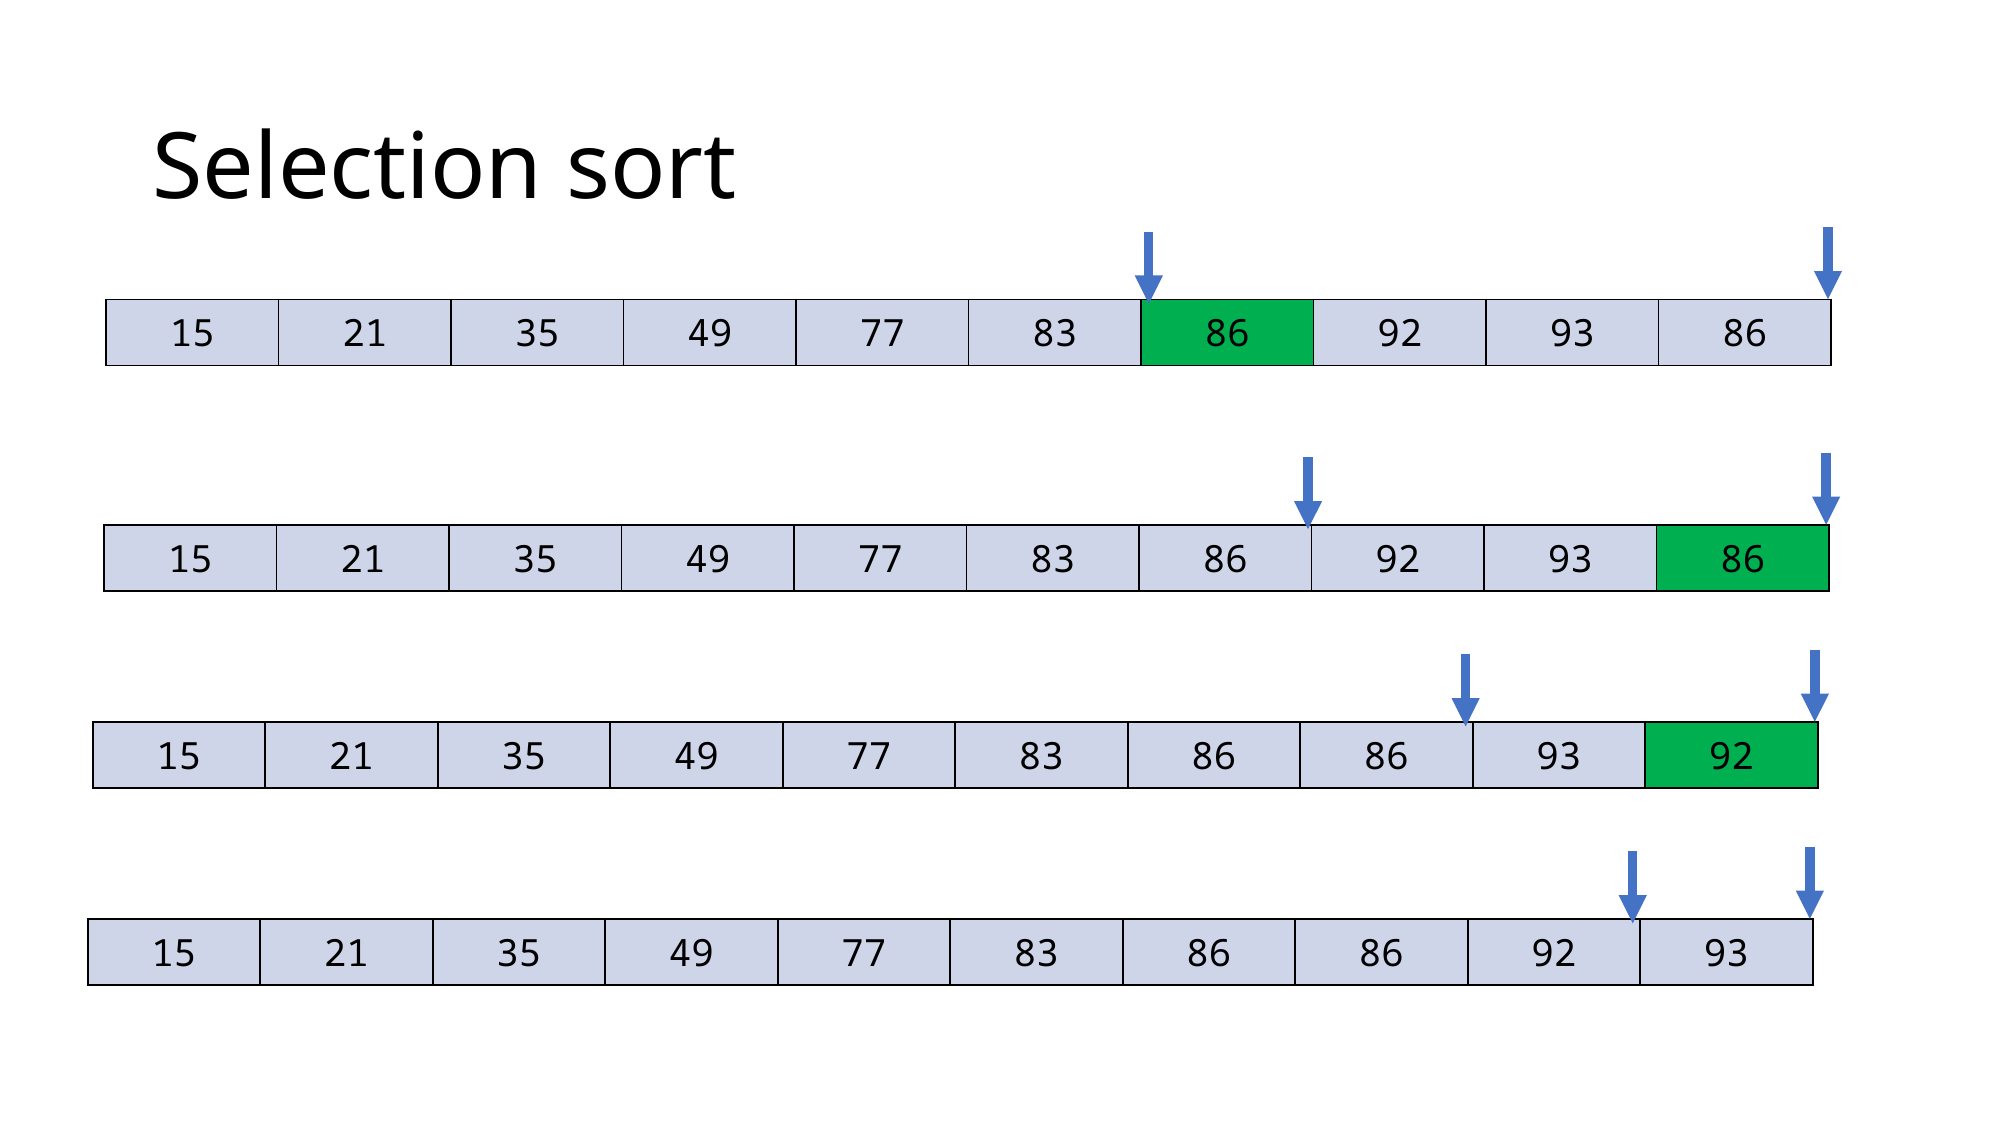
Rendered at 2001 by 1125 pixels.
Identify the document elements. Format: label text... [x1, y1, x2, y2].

table_header 35 [452, 300, 623, 365]
table_header 86 [1657, 526, 1828, 590]
table_header 92 [1312, 526, 1483, 590]
table_header 93 [1487, 300, 1658, 365]
table_header 49 [624, 300, 795, 365]
table_header 83 [969, 300, 1140, 365]
table_header 93 [1474, 723, 1644, 787]
table_header 21 [261, 920, 432, 984]
table_header 49 [606, 920, 777, 984]
table_header 83 [956, 723, 1127, 787]
table_header 93 [1641, 920, 1812, 984]
table_header 86 [1142, 300, 1313, 365]
table_header 86 [1129, 723, 1299, 787]
table_header 35 [434, 920, 604, 984]
table_header 35 [439, 723, 609, 787]
table_header 15 [105, 526, 276, 590]
table_header 15 [107, 300, 278, 365]
table_header 83 [951, 920, 1122, 984]
table_header 86 [1296, 920, 1467, 984]
table_header 77 [795, 526, 966, 590]
table_header 21 [279, 300, 450, 365]
table_header 15 [94, 723, 264, 787]
table_header 21 [266, 723, 437, 787]
table_header 86 [1301, 723, 1472, 787]
table_header 35 [450, 526, 621, 590]
table_header 49 [611, 723, 782, 787]
table_header 86 [1124, 920, 1294, 984]
table_header 92 [1469, 920, 1639, 984]
table_header 92 [1314, 300, 1485, 365]
table_header 83 [967, 526, 1138, 590]
table_header 77 [797, 300, 968, 365]
table_header 15 [89, 920, 259, 984]
table_header 86 [1140, 526, 1311, 590]
table_header 86 [1659, 300, 1830, 365]
table_header 49 [622, 526, 793, 590]
table_header 77 [784, 723, 954, 787]
table_header 77 [779, 920, 949, 984]
table_header 92 [1646, 723, 1817, 787]
table_header 93 [1485, 526, 1656, 590]
table_header 21 [277, 526, 448, 590]
title Selection sort [137, 59, 1863, 278]
